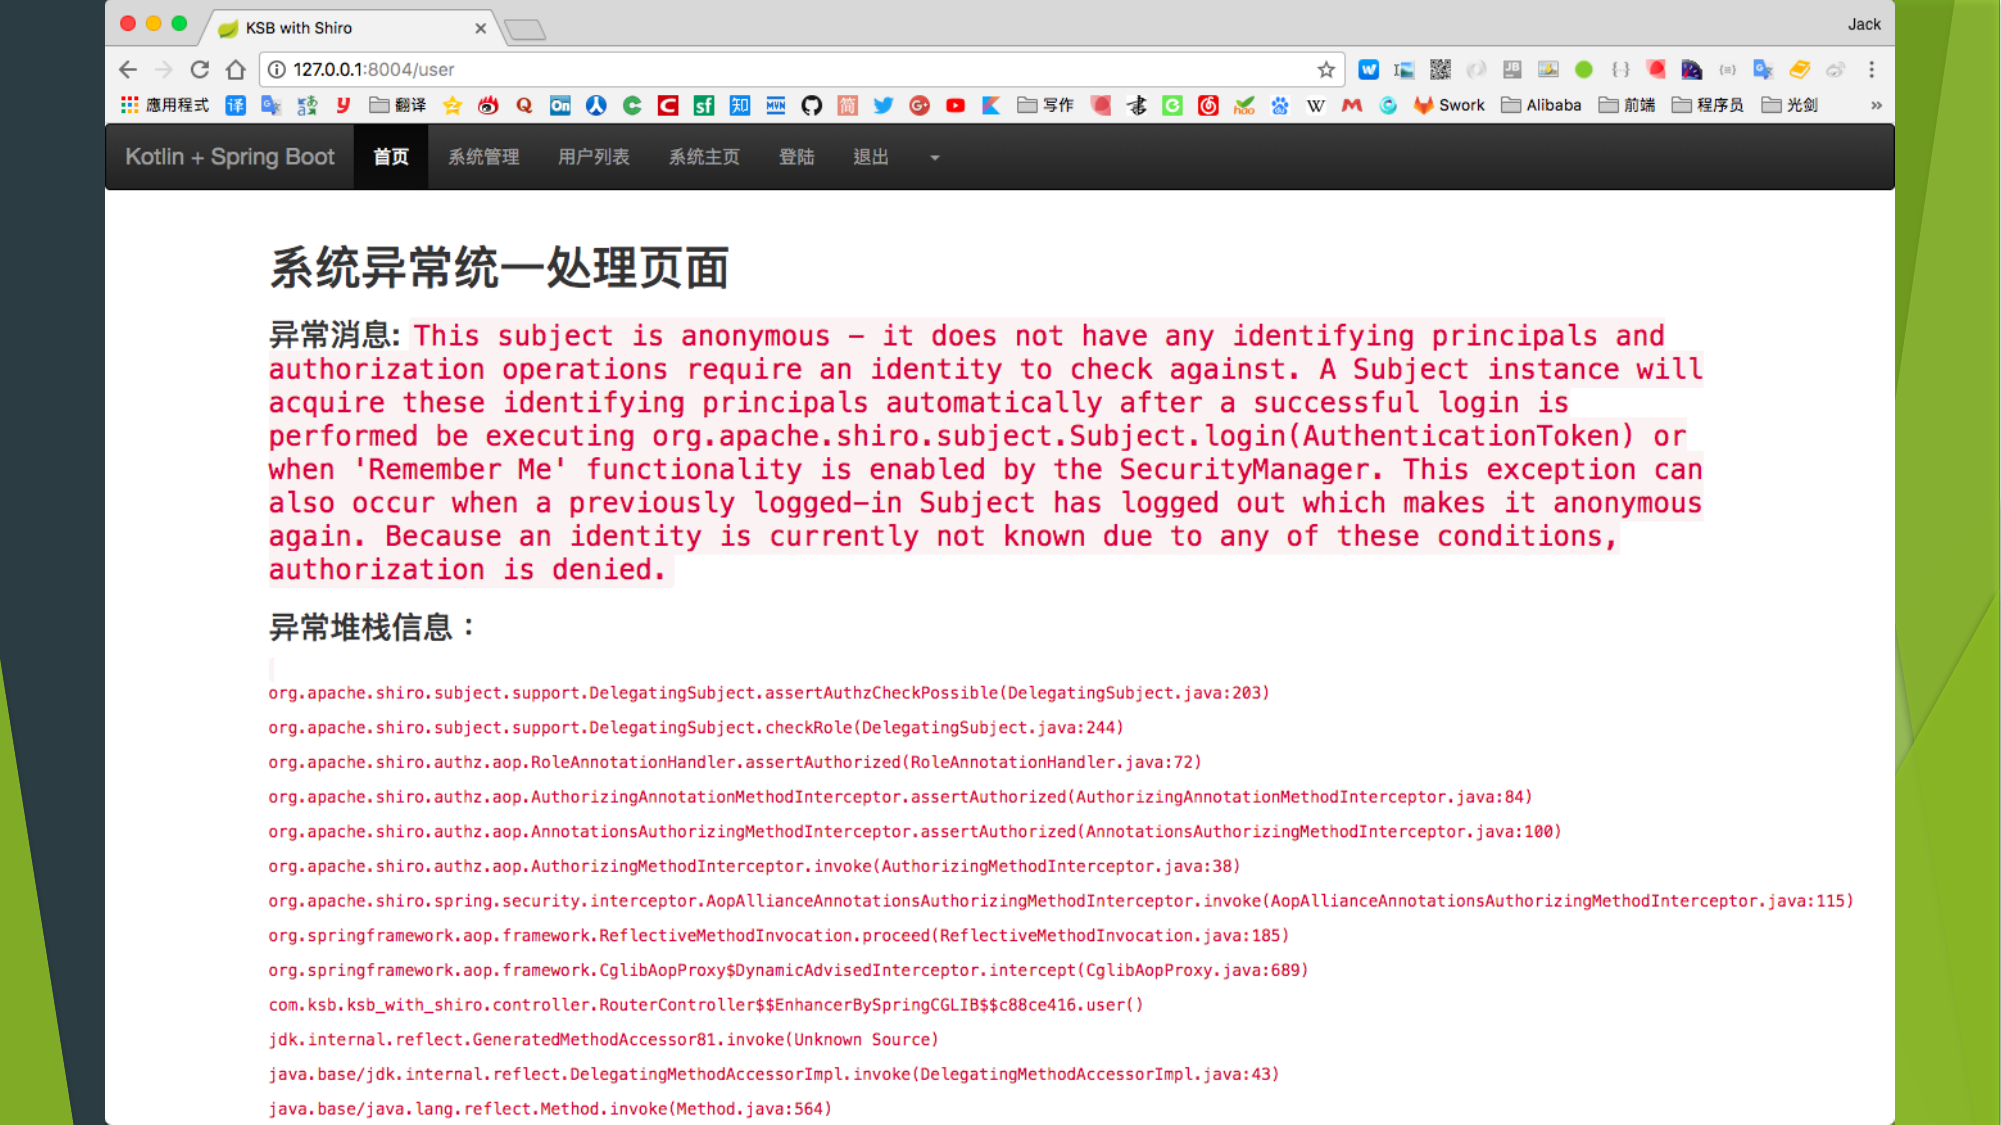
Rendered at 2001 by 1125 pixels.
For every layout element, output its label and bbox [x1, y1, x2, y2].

picture [104, 0, 1896, 1125]
